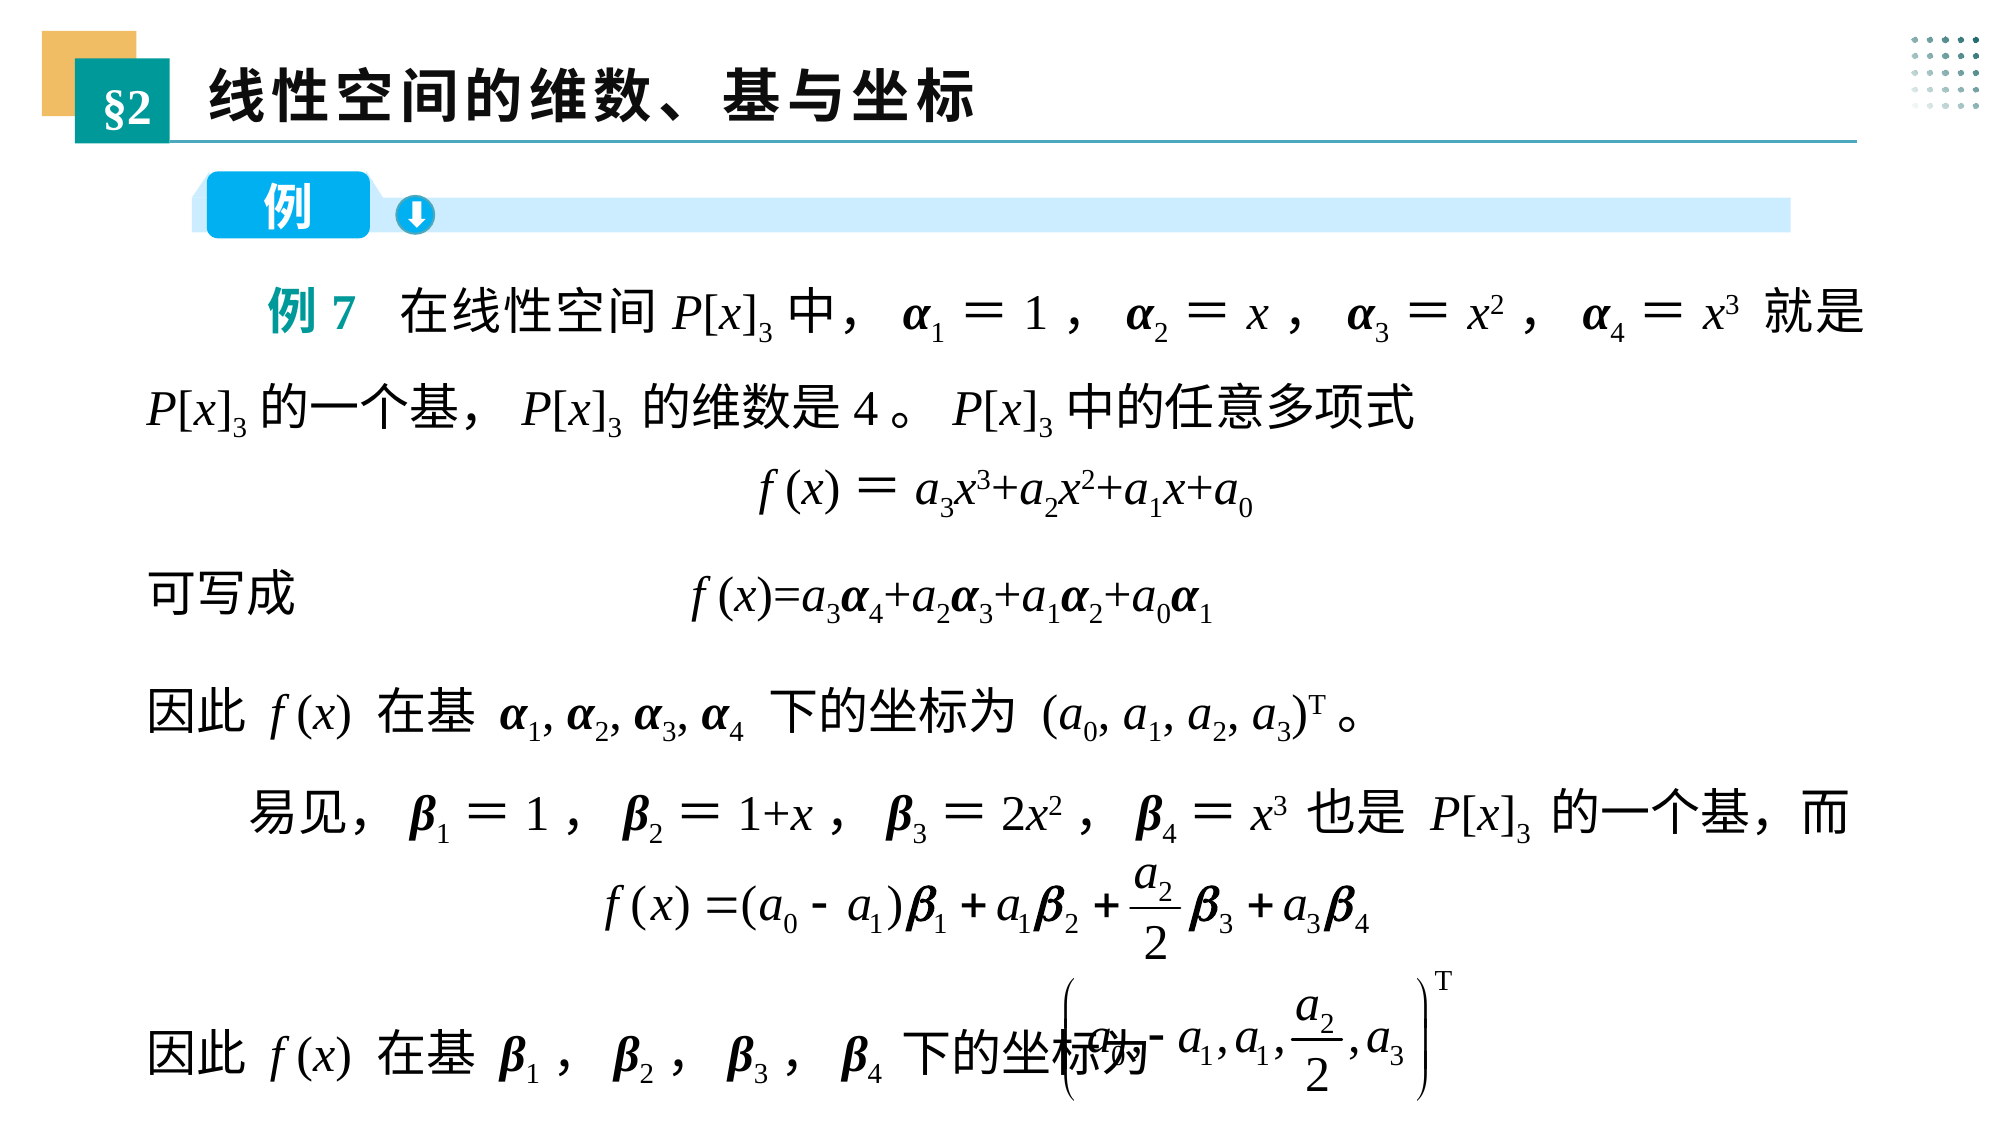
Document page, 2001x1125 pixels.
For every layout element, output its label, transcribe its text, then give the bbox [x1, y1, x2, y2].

text_box 可写成 f (x)=a3α4+a2α3+a1α2+a0α1 [131, 531, 1880, 637]
text_box 易见，β1＝1，β2＝1+x，β3＝2x2，β4＝x3 也是 P[x]3 的一个基，而 [131, 739, 1880, 857]
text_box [79, 51, 1050, 143]
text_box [591, 845, 1374, 962]
text_box 例7 在线性空间P[x]3中，α1＝1，α2＝x，α3＝x2，α4＝x3 就是 P[x]3的一个基，P[x]3 的维数是4。P[x]3中的任意多项式 [131, 245, 1880, 413]
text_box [131, 962, 1538, 1107]
text_box 因此 f (x) 在基 α1, α2, α3, α4 下的坐标为 (a0, a1, a2, a3)T。 [131, 637, 1880, 739]
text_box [191, 169, 1791, 242]
text_box f (x)＝a3x3+a2x2+a1x+a0 [131, 413, 1880, 531]
